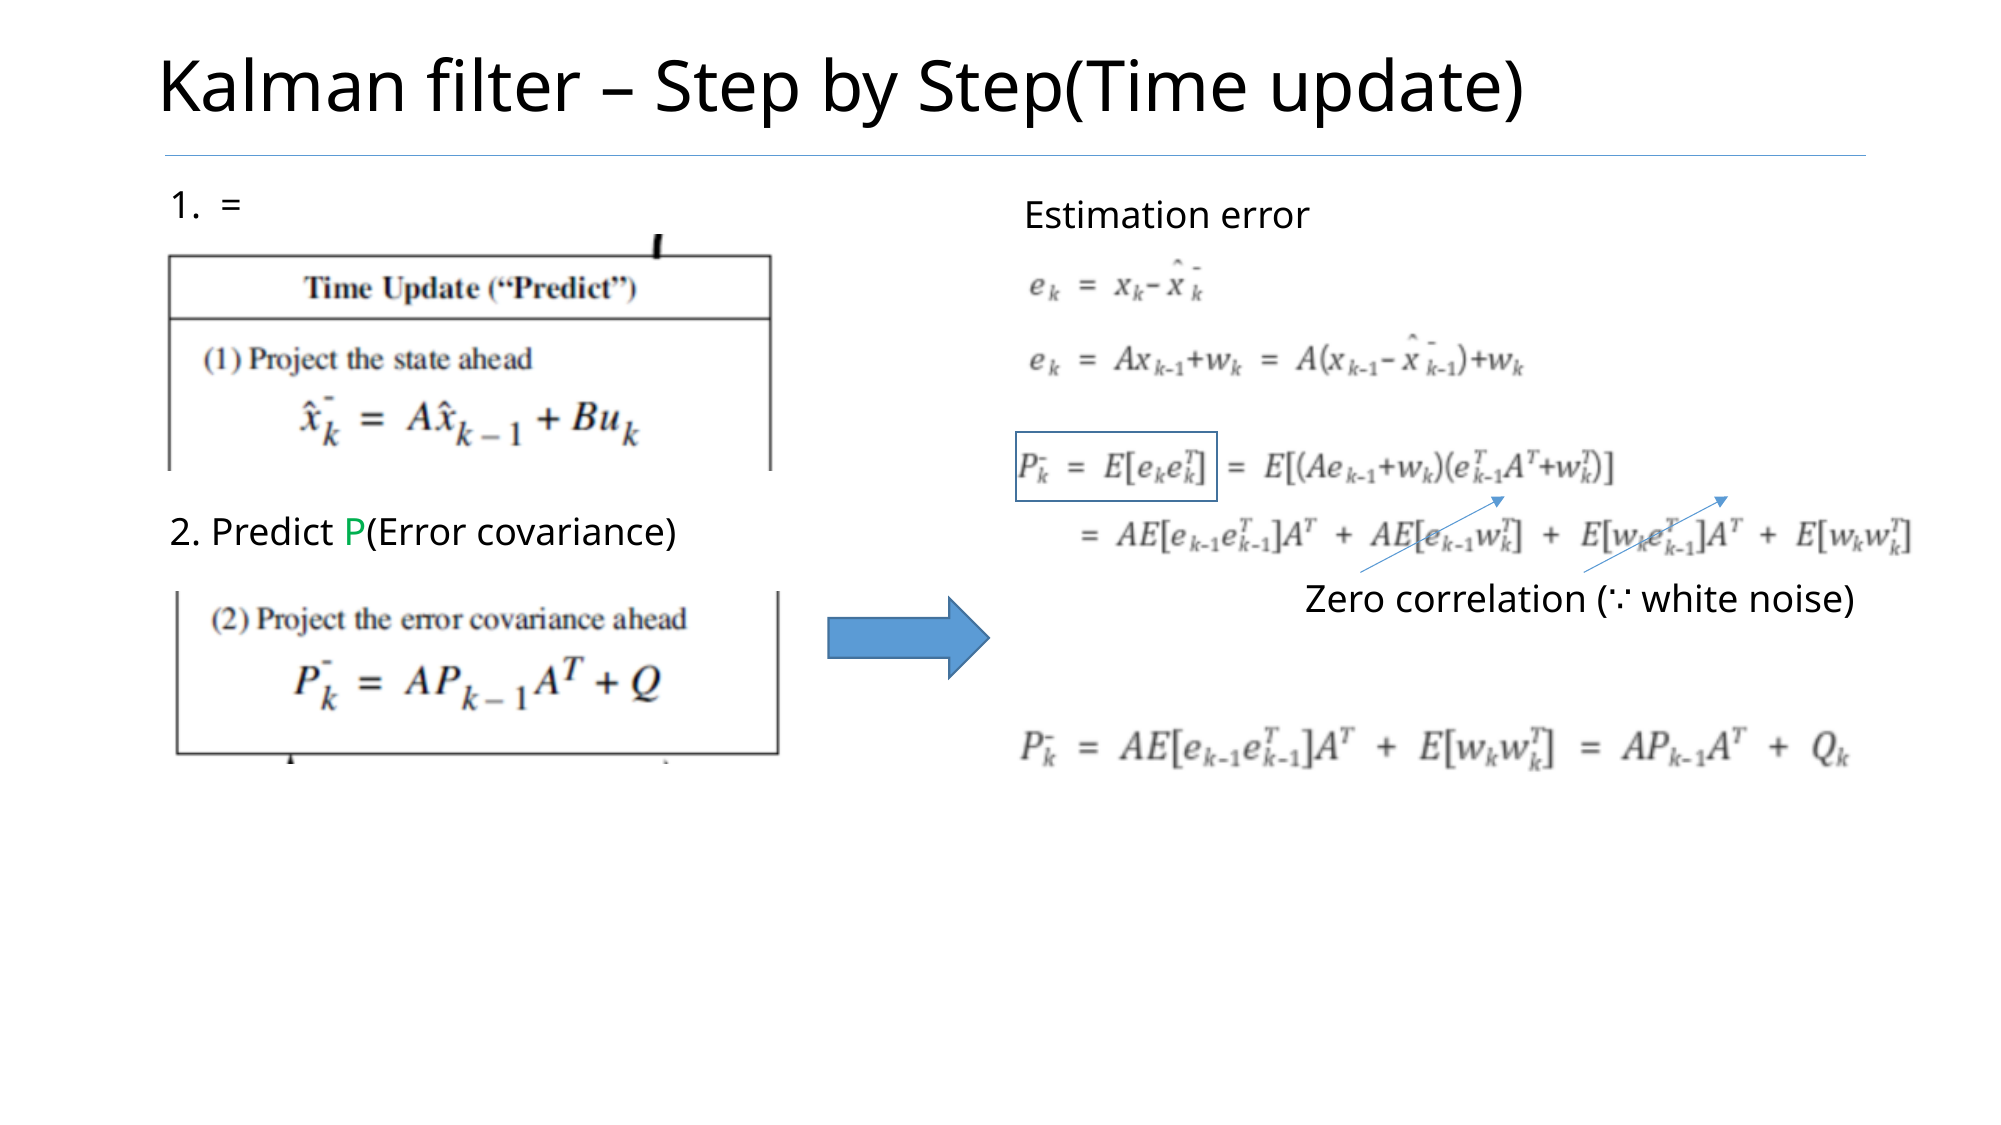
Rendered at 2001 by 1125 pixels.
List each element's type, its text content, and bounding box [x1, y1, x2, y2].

text_box [827, 595, 991, 681]
picture [988, 243, 1975, 592]
text_box 2. Predict P(Error covariance) [154, 500, 731, 561]
picture [154, 234, 796, 471]
text_box Zero correlation (∵ white noise) [1290, 592, 1878, 628]
text_box Estimation error [1008, 183, 1580, 244]
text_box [1360, 496, 1505, 573]
picture [154, 591, 802, 764]
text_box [1583, 496, 1729, 573]
title Kalman filter – Step by Step(Time update) [142, 21, 1793, 156]
picture [1008, 687, 1895, 796]
